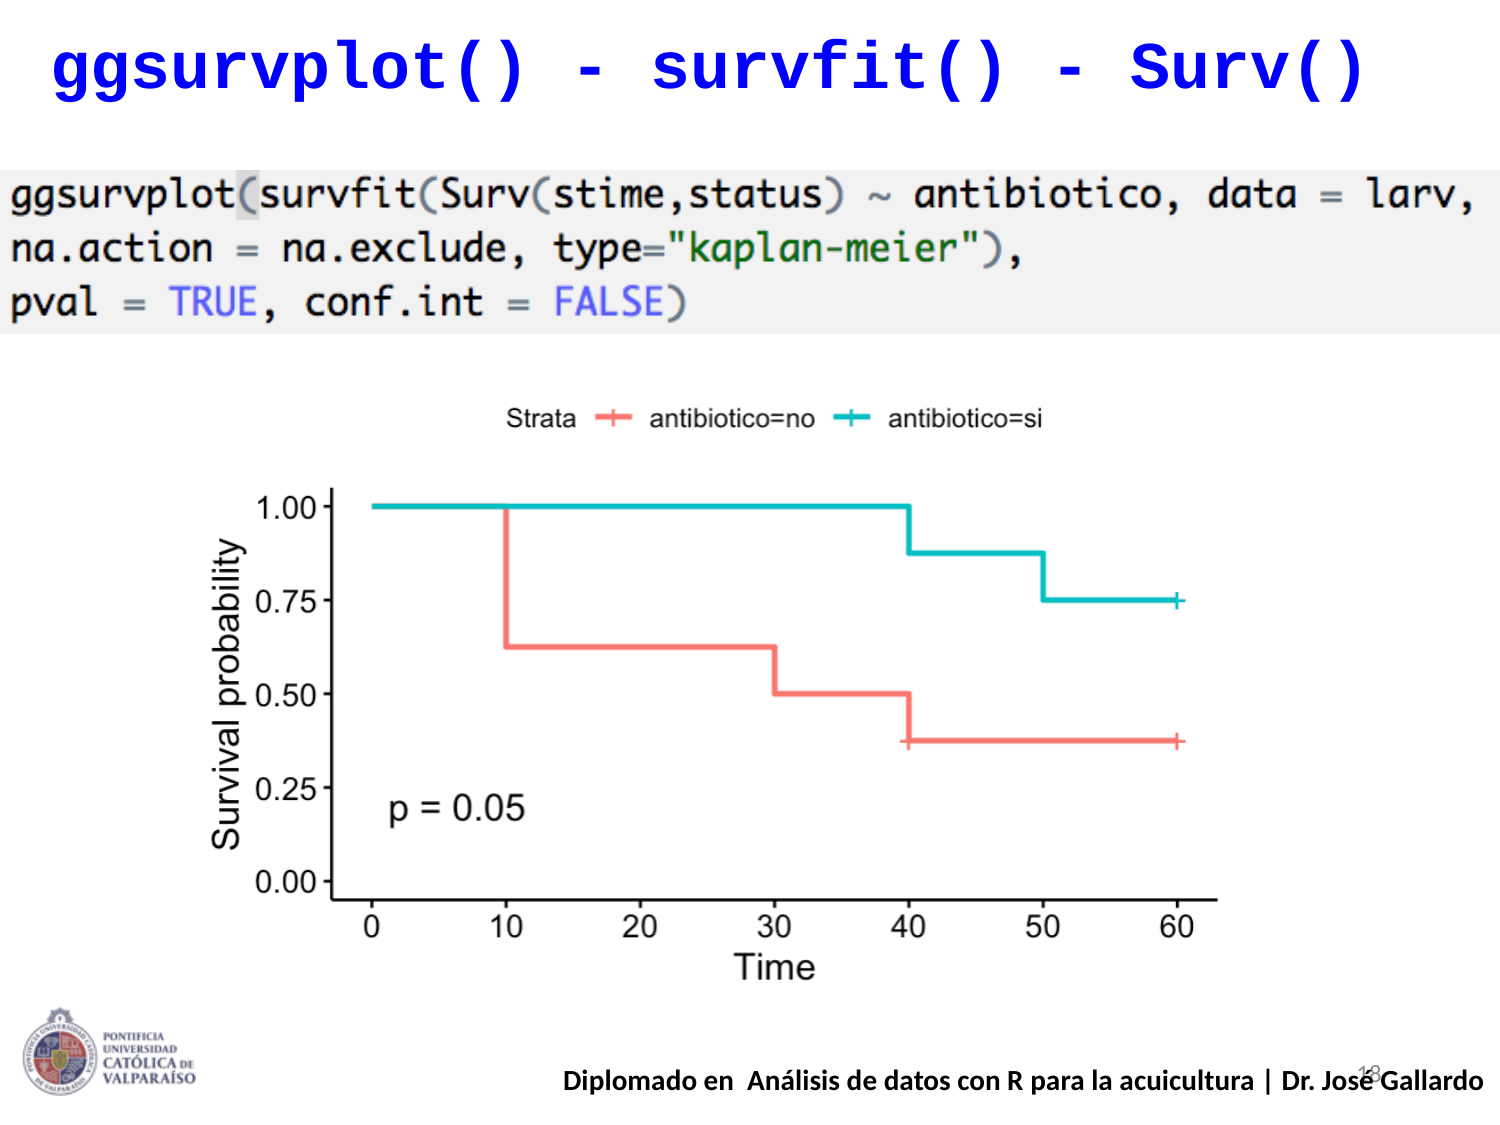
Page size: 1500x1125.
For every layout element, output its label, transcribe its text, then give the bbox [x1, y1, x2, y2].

picture [0, 170, 1500, 334]
picture [17, 377, 1248, 1104]
title ggsurvplot() - survfit() - Surv() [35, 0, 1464, 169]
